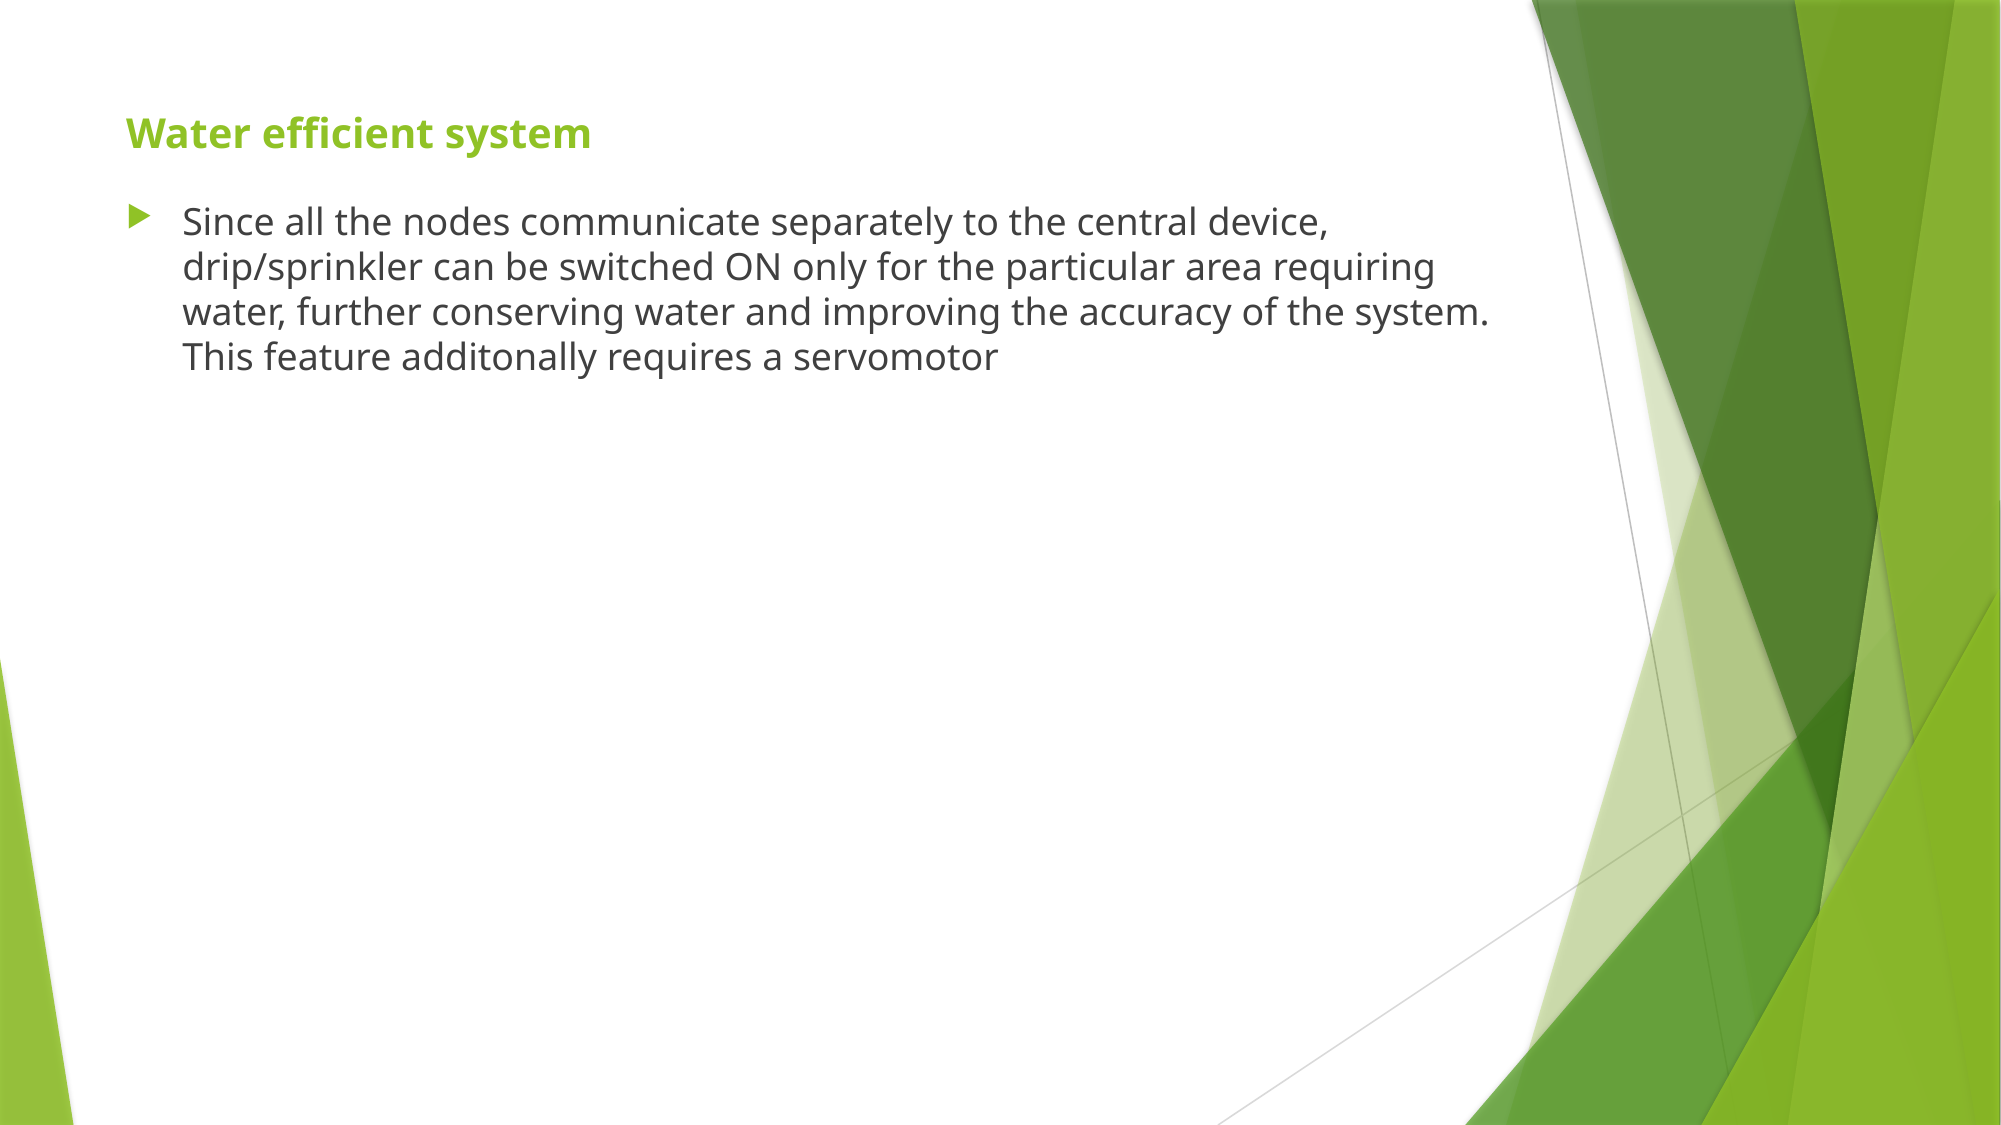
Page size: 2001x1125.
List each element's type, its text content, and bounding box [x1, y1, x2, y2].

list Since all the nodes communicate separately to the central device, drip/sprinkler can be switched ON only for the particular area requiring water, further conserving water and improving the accuracy of the system. This feature additonally requires a servomotor [111, 190, 1522, 991]
title Water efficient system [111, 99, 1522, 190]
